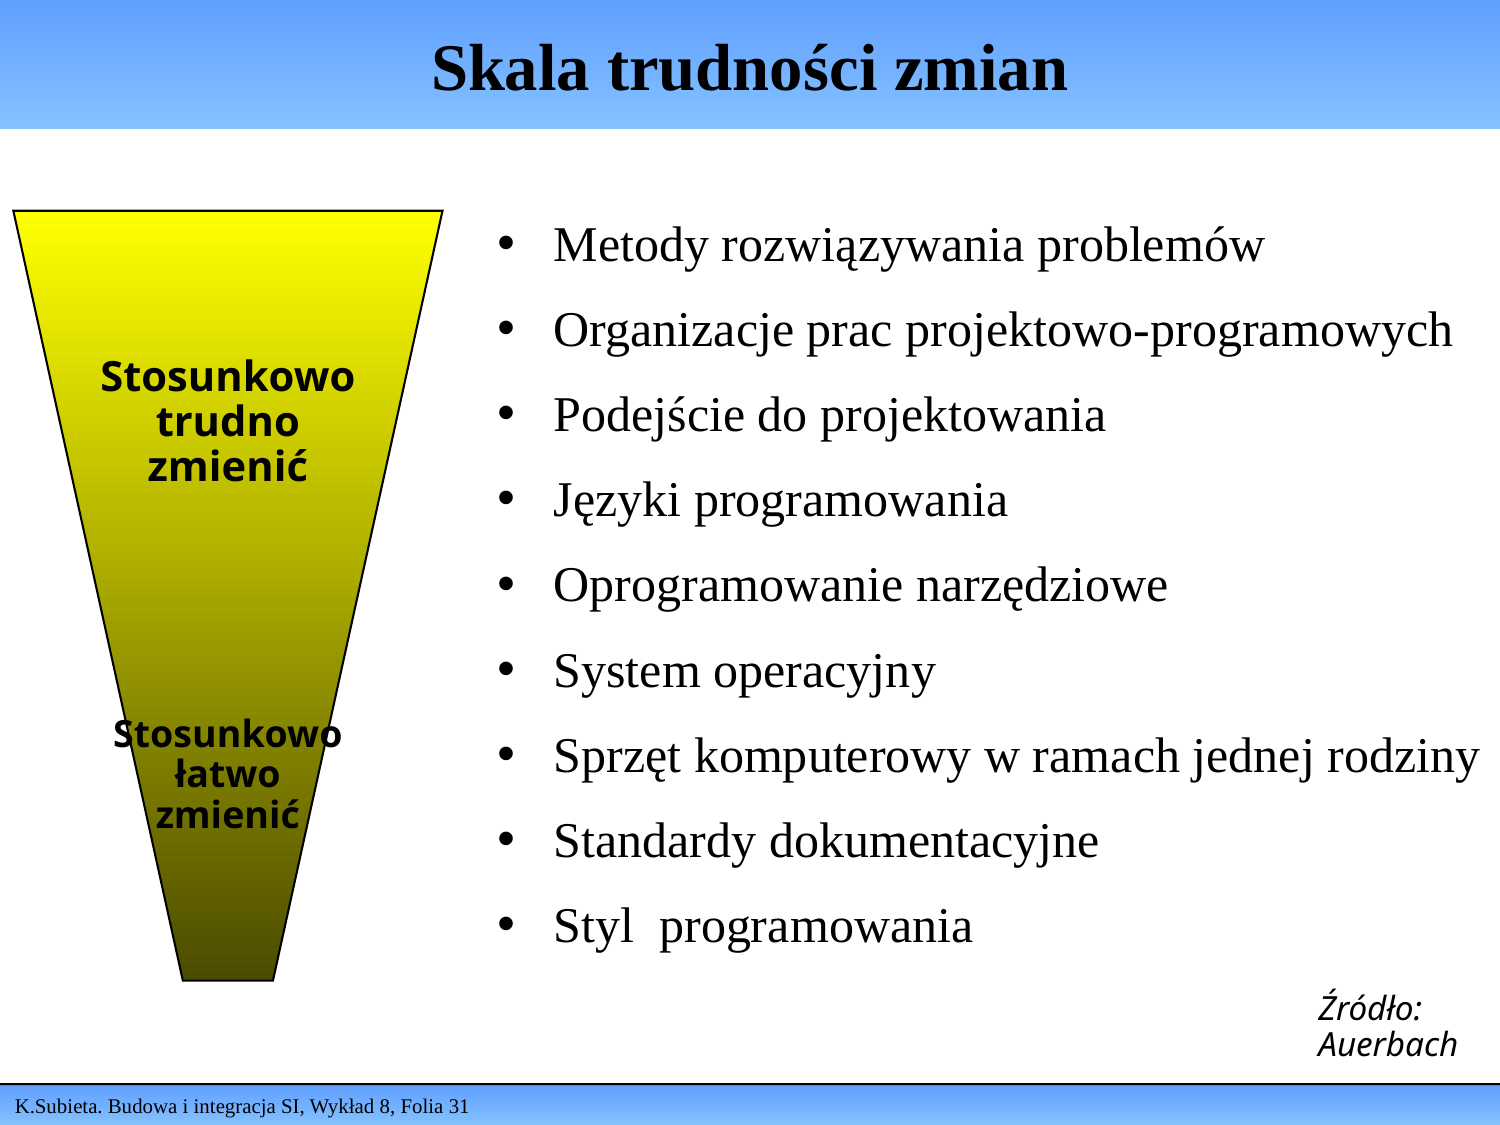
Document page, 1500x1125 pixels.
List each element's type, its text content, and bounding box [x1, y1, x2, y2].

text_box Metody rozwiązywania problemów Organizacje prac projektowo-programowych Podejście do projektowania Języki programowania Oprogramowanie narzędziowe System operacyjny Sprzęt komputerowy w ramach jednej rodziny Standardy dokumentacyjne Styl programowania [482, 210, 1497, 961]
text_box Stosunkowo trudno zmienić Stosunkowo łatwo zmienić [13, 210, 443, 981]
text_box Źródło: Auerbach [1303, 991, 1476, 1064]
title Skala trudności zmian [0, 0, 1500, 129]
